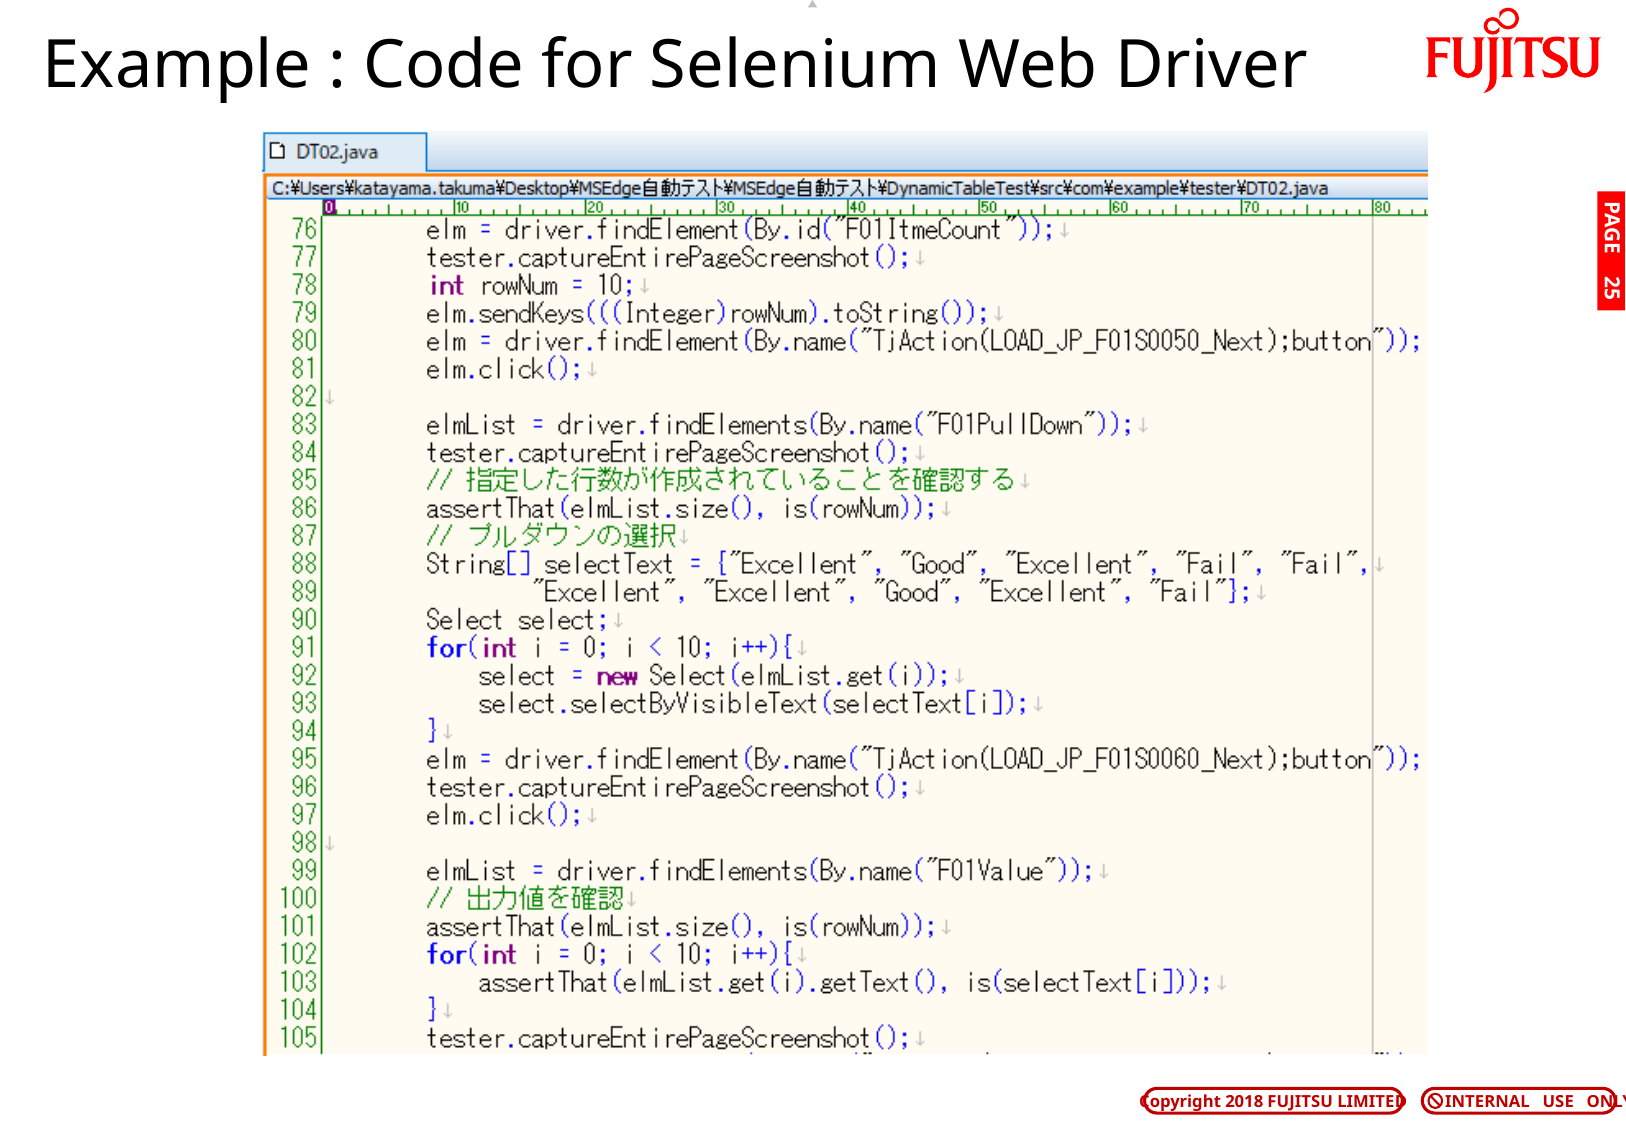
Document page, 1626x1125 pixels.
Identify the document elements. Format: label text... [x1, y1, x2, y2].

title Example : Code for Selenium Web Driver [28, 28, 1404, 93]
slide_number PAGE 24 [1597, 191, 1625, 311]
picture [261, 130, 1428, 1056]
